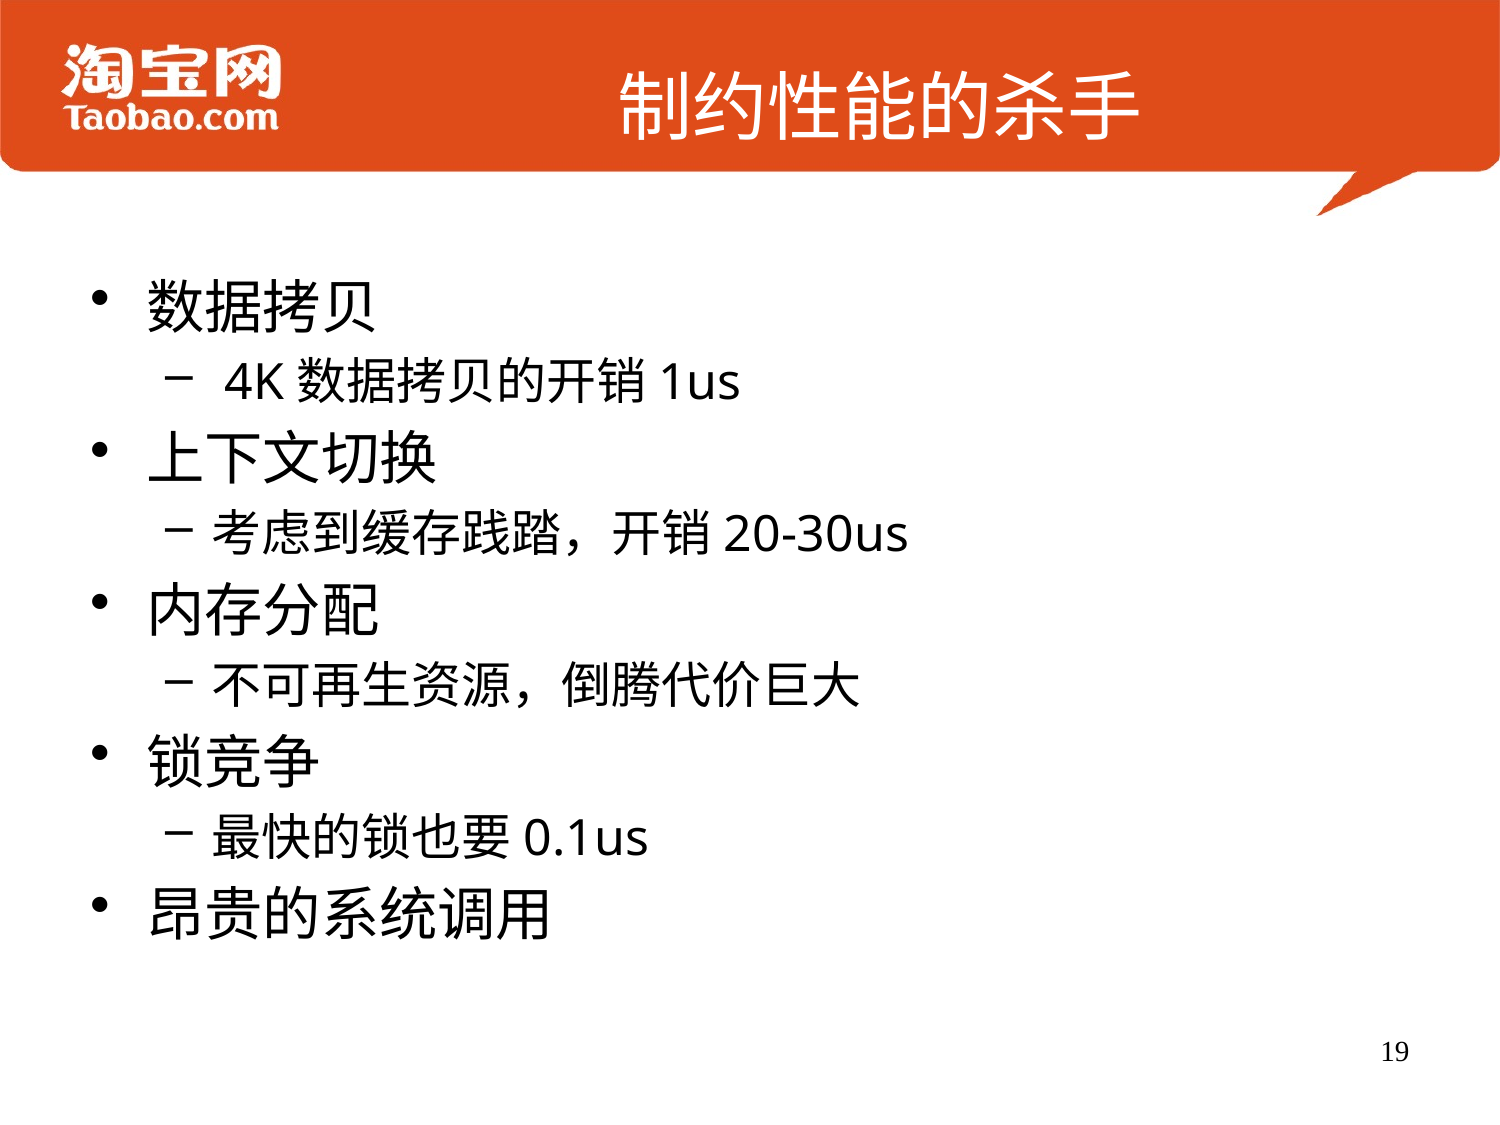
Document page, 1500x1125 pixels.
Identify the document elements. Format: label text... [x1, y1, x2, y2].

list 数据拷贝 4K数据拷贝的开销1us 上下文切换 考虑到缓存践踏，开销20-30us 内存分配 不可再生资源，倒腾代价巨大 锁竞争 最快的锁也要0.1us 昂贵的系统调用 [74, 262, 1426, 1006]
slide_number 19 [1074, 1024, 1426, 1103]
title 制约性能的杀手 [351, 45, 1425, 164]
picture [0, 0, 1500, 216]
